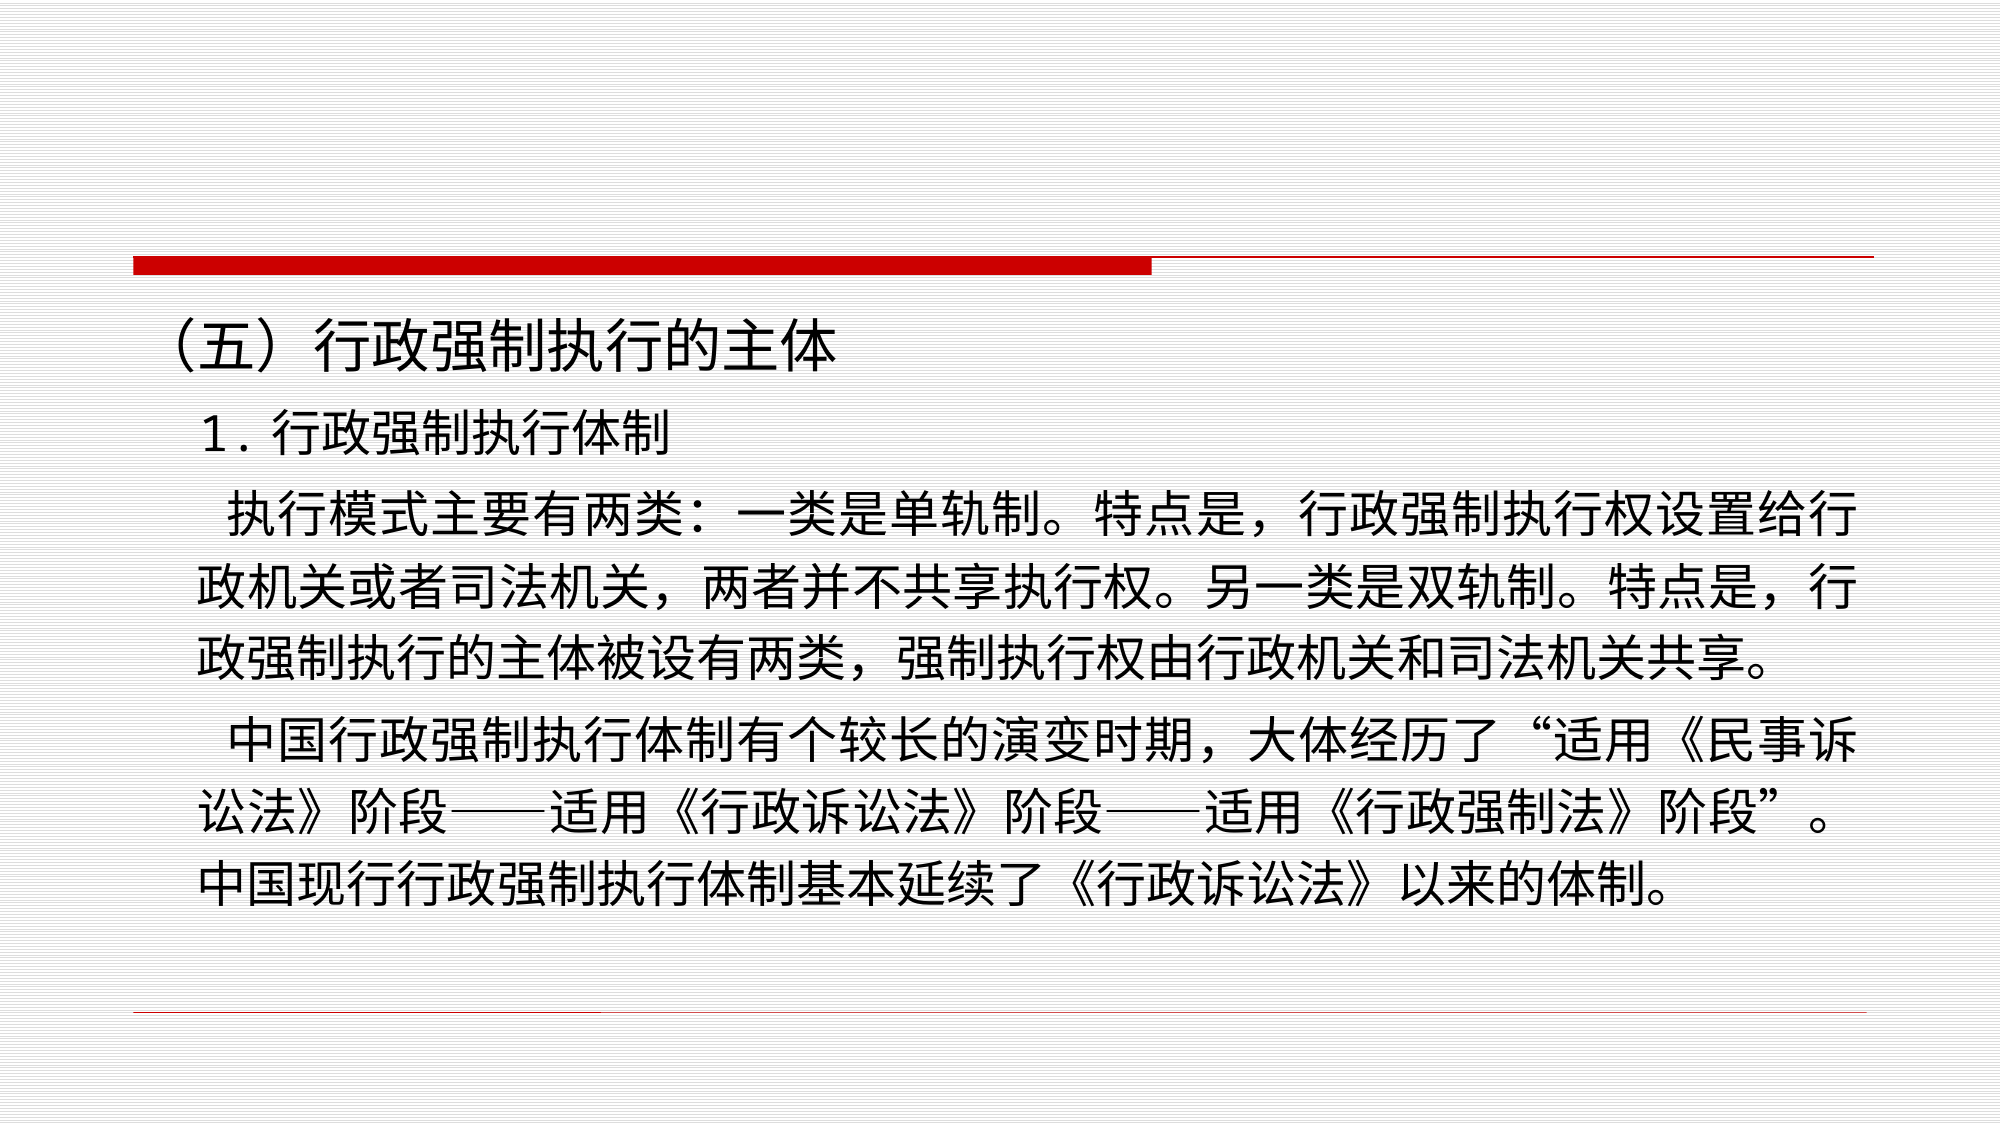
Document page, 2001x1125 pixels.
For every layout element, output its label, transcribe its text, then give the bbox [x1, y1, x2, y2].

list （五）行政强制执行的主体 1.行政强制执行体制 执行模式主要有两类：一类是单轨制。特点是，行政强制执行权设置给行政机关或者司法机关，两者并不共享执行权。另一类是双轨制。特点是，行政强制执行的主体被设有两类，强制执行权由行政机关和司法机关共享。 中国行政强制执行体制有个较长的演变时期，大体经历了“适用《民事诉讼法》阶段——适用《行政诉讼法》阶段——适用《行政强制法》阶段”。中国现行行政强制执行体制基本延续了《行政诉讼法》以来的体制。 [123, 287, 1875, 988]
